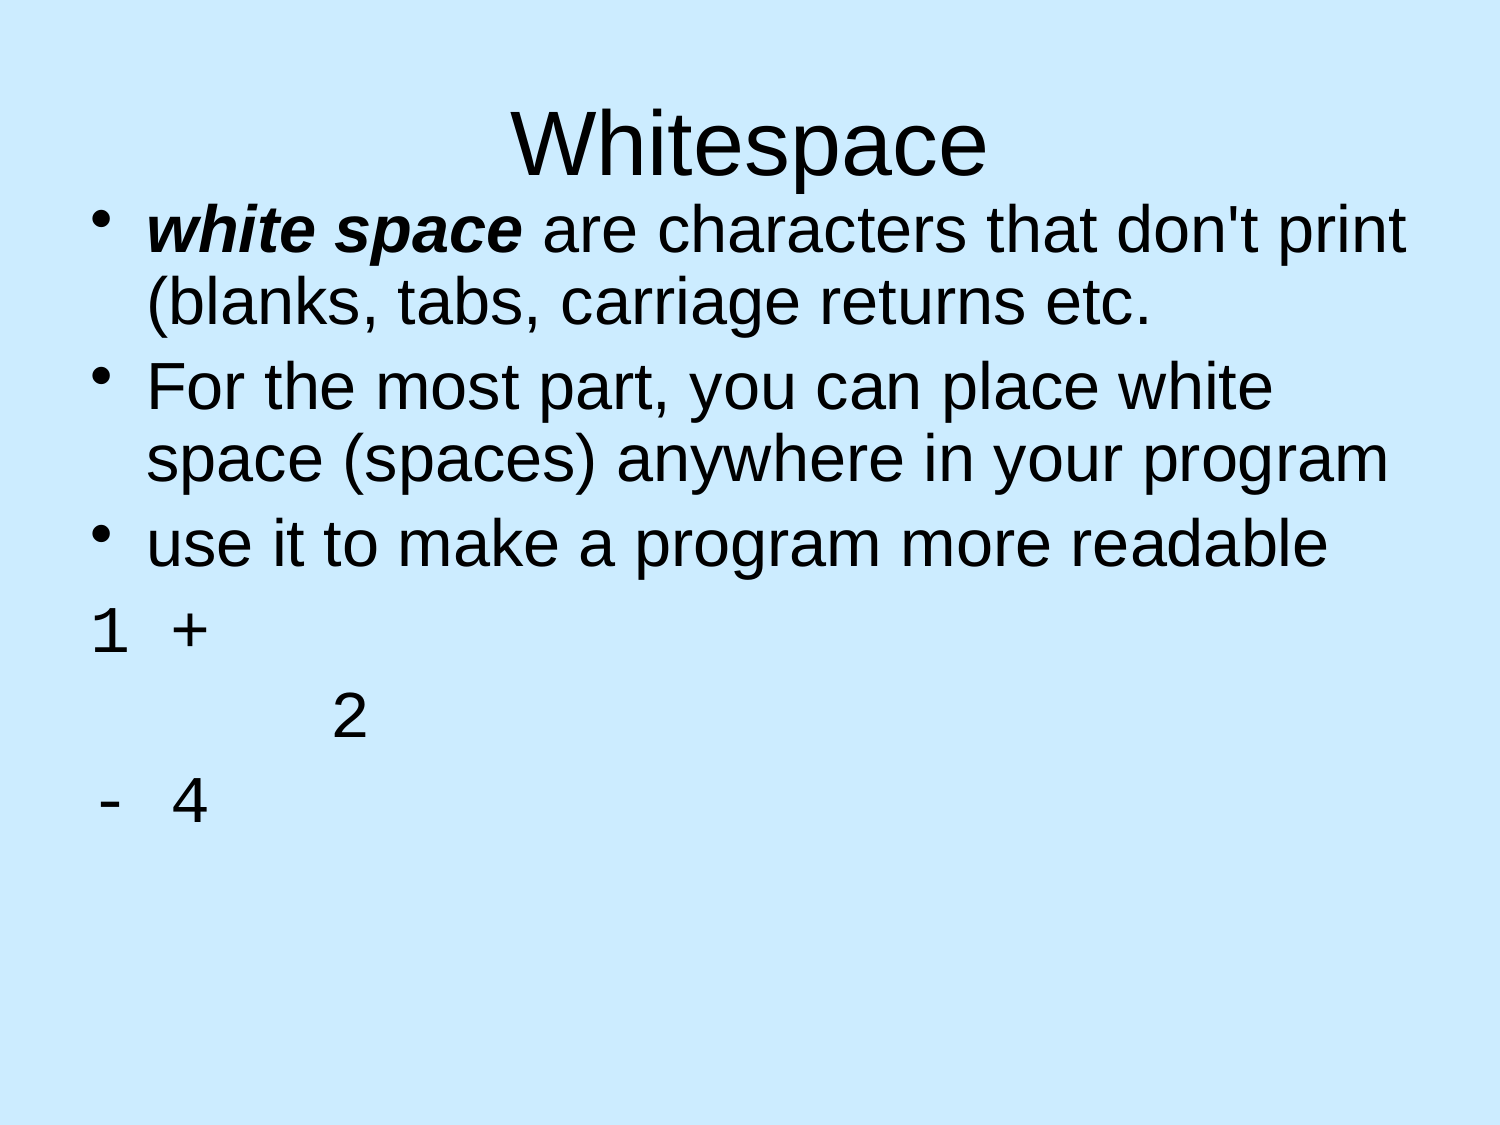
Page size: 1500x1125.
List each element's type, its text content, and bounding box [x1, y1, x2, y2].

title Whitespace [75, 45, 1425, 187]
list white space are characters that don't print (blanks, tabs, carriage returns etc. For the most part, you can place white space (spaces) anywhere in your program use it to make a program more readable 1 + 2 - 4 [75, 187, 1425, 930]
